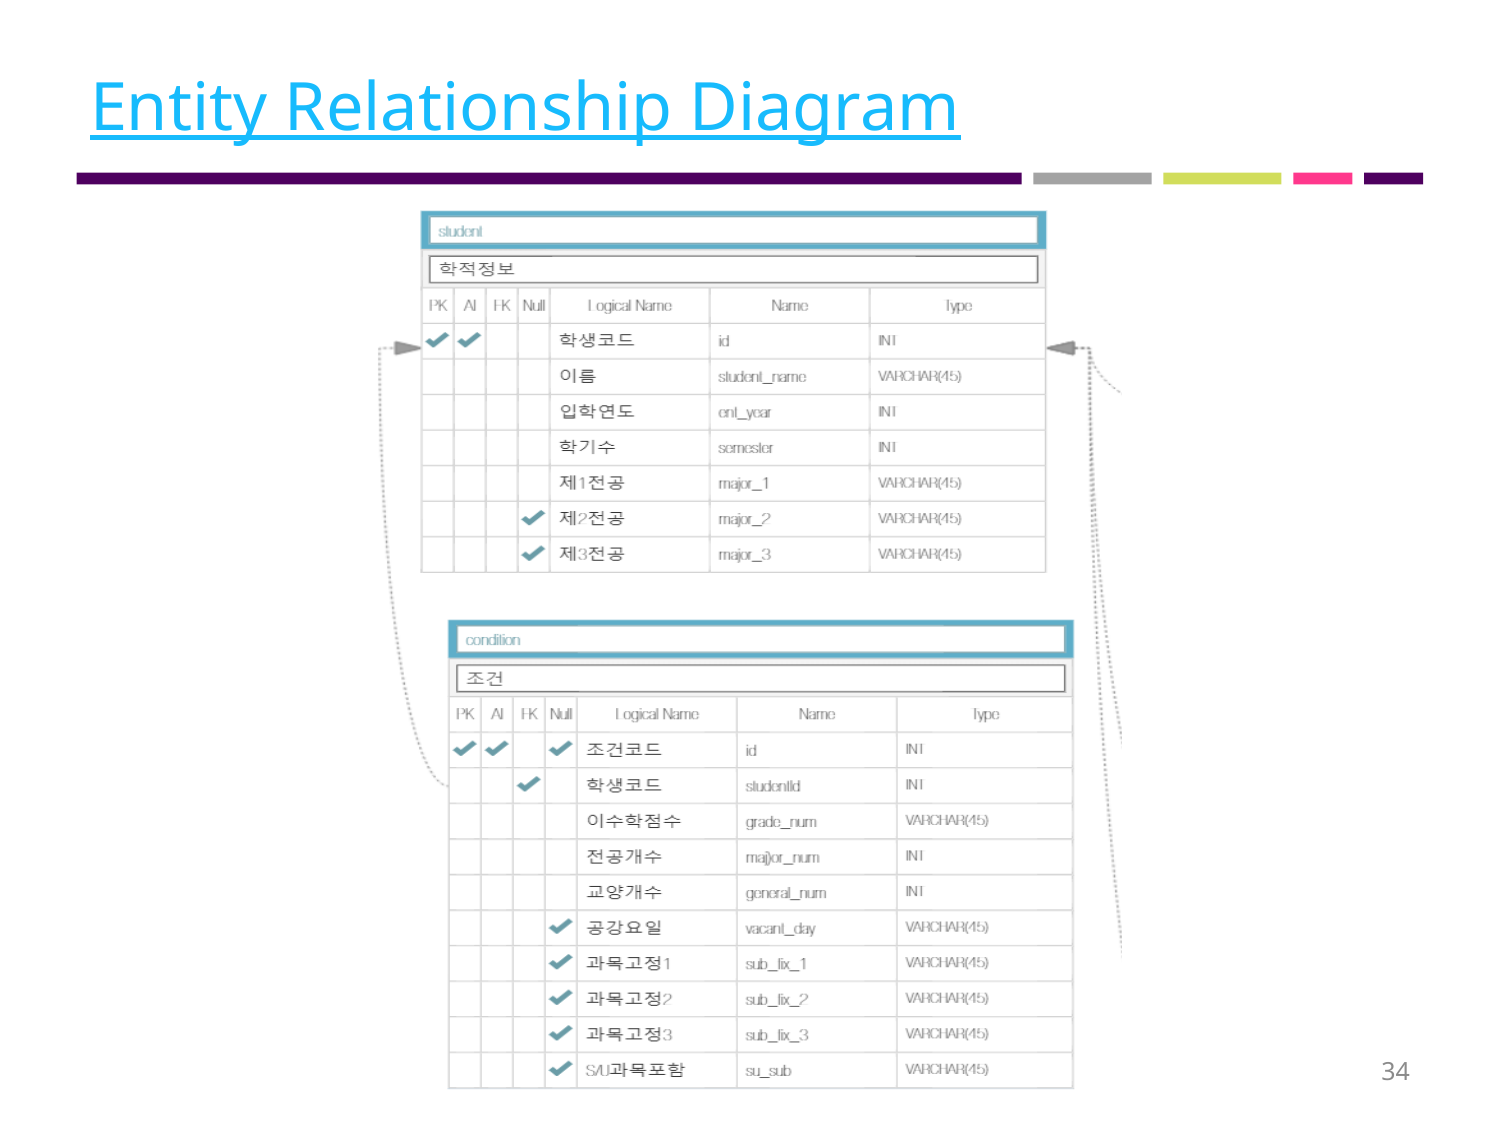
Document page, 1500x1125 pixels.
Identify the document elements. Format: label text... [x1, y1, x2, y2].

title Entity Relationship Diagram [75, 45, 1425, 173]
slide_number 34 [1127, 1042, 1425, 1103]
picture [377, 198, 1123, 1125]
